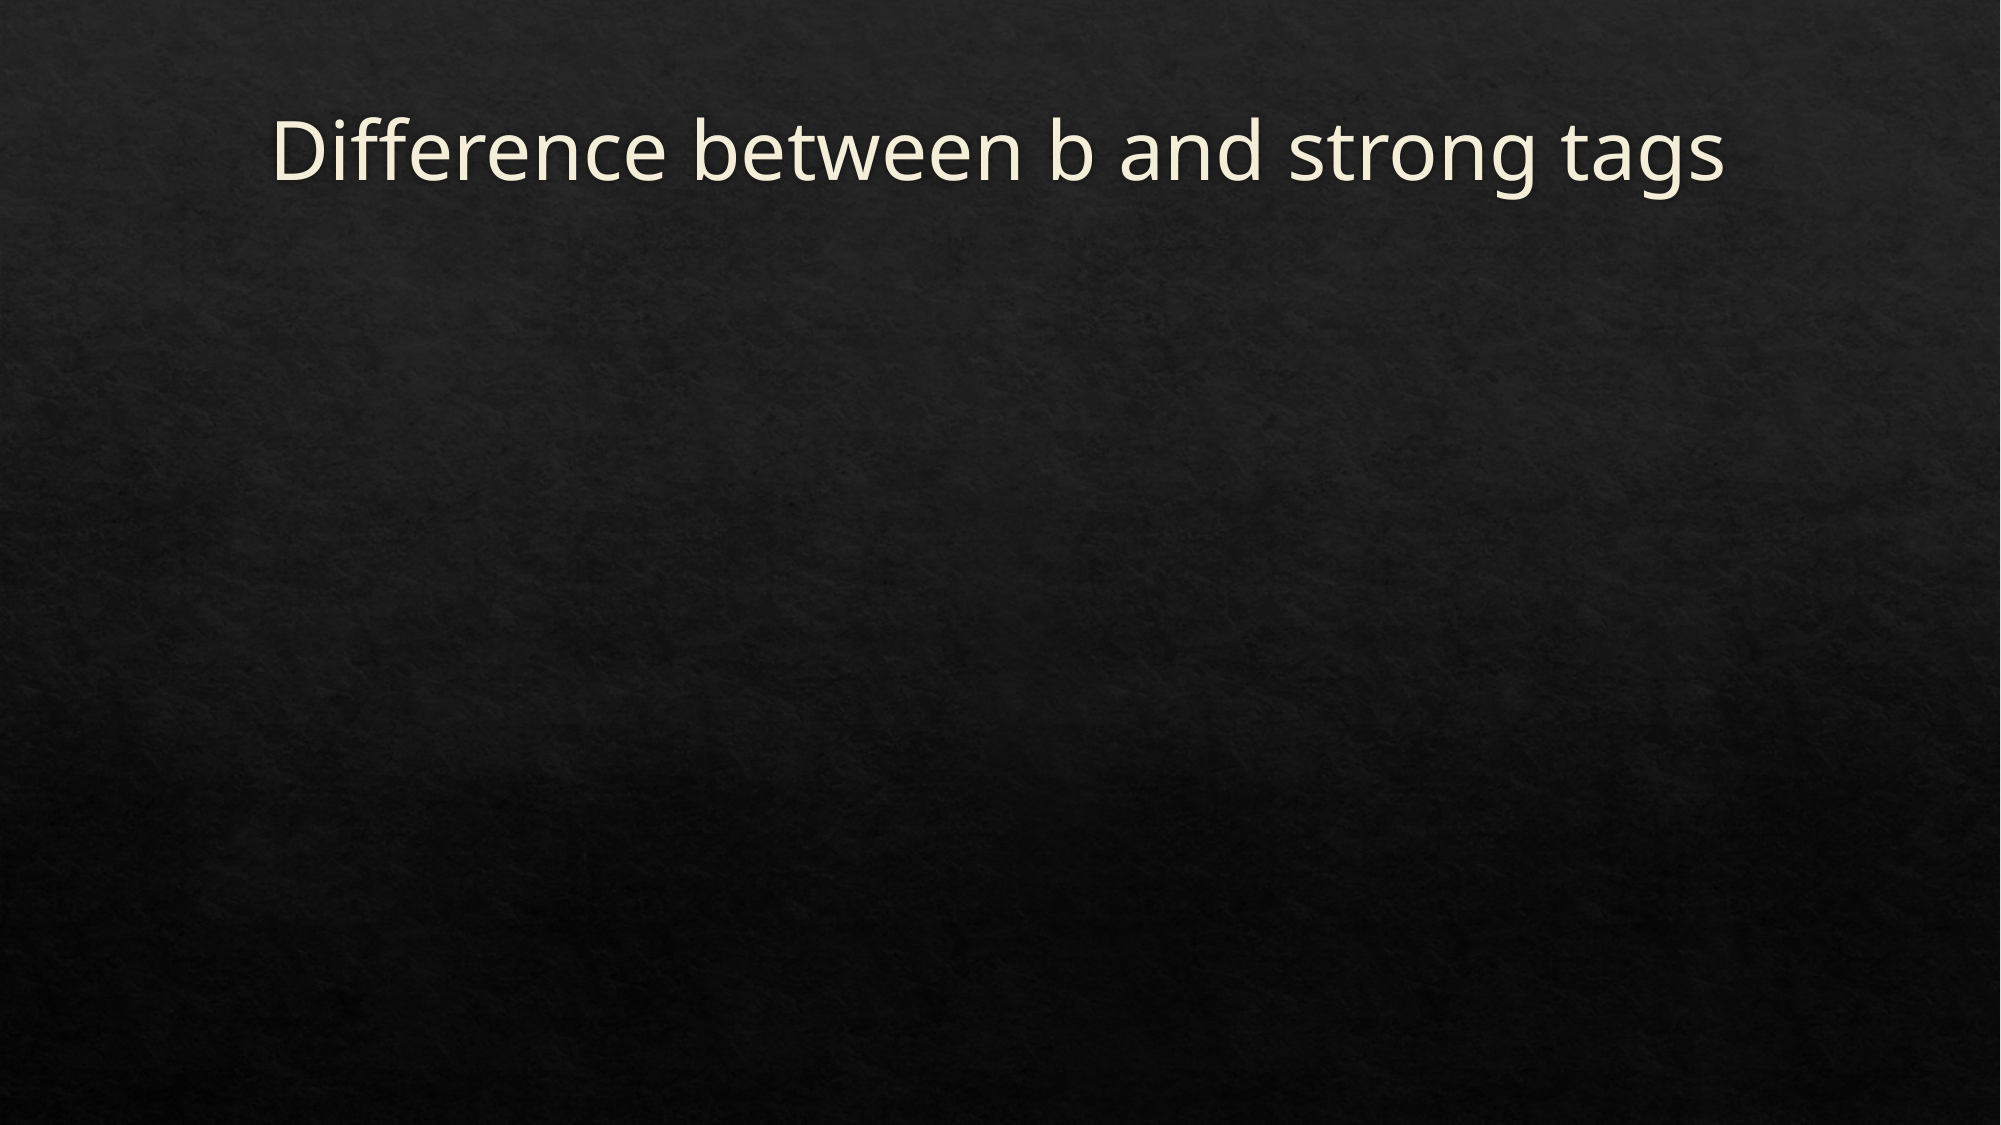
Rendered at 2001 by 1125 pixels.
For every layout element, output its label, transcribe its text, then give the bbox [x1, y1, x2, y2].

title Difference between b and strong tags [149, 99, 1849, 307]
